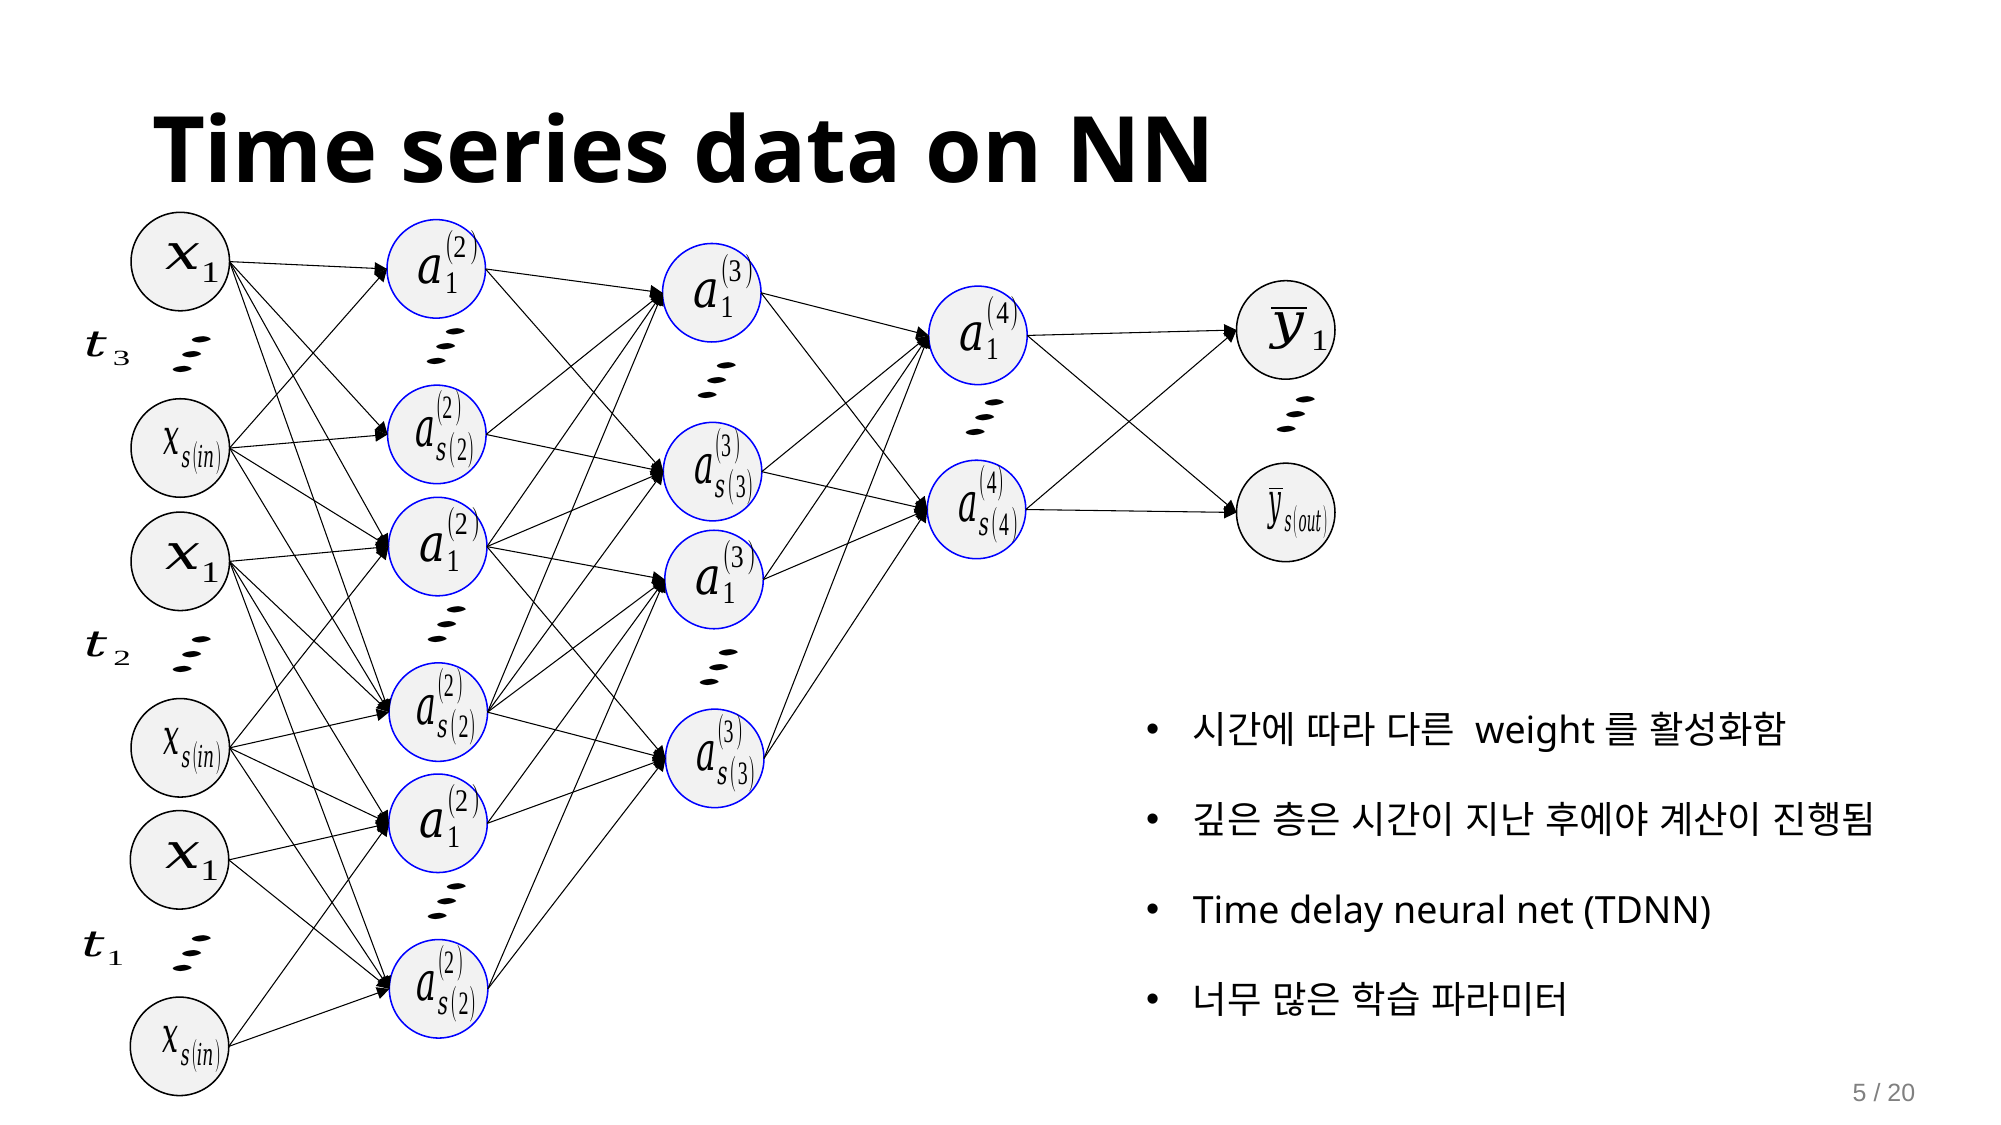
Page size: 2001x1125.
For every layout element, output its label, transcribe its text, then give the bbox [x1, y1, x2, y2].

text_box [131, 212, 230, 498]
text_box Time series data on NN [137, 44, 1863, 262]
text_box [229, 546, 389, 748]
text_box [761, 335, 929, 472]
text_box 시간에 따라 다른 weight를 활성화함 깊은 층은 시간이 지난 후에야 계산이 진행됨 Time delay neural net (TDNN) 너무 많은 학습 파라미터 [1131, 698, 2000, 1029]
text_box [229, 448, 389, 546]
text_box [487, 472, 664, 547]
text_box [927, 286, 1028, 559]
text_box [486, 292, 663, 435]
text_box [388, 497, 488, 762]
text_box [761, 292, 928, 335]
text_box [764, 510, 928, 759]
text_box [662, 243, 762, 521]
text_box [229, 268, 387, 448]
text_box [229, 748, 390, 989]
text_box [761, 472, 928, 510]
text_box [487, 712, 666, 759]
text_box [131, 512, 229, 798]
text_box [487, 547, 664, 713]
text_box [1025, 329, 1237, 510]
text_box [1236, 280, 1335, 562]
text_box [485, 268, 664, 472]
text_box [130, 810, 229, 1096]
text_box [386, 219, 487, 484]
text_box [228, 823, 389, 1047]
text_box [390, 774, 488, 1039]
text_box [664, 530, 765, 808]
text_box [487, 759, 665, 989]
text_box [229, 261, 388, 435]
